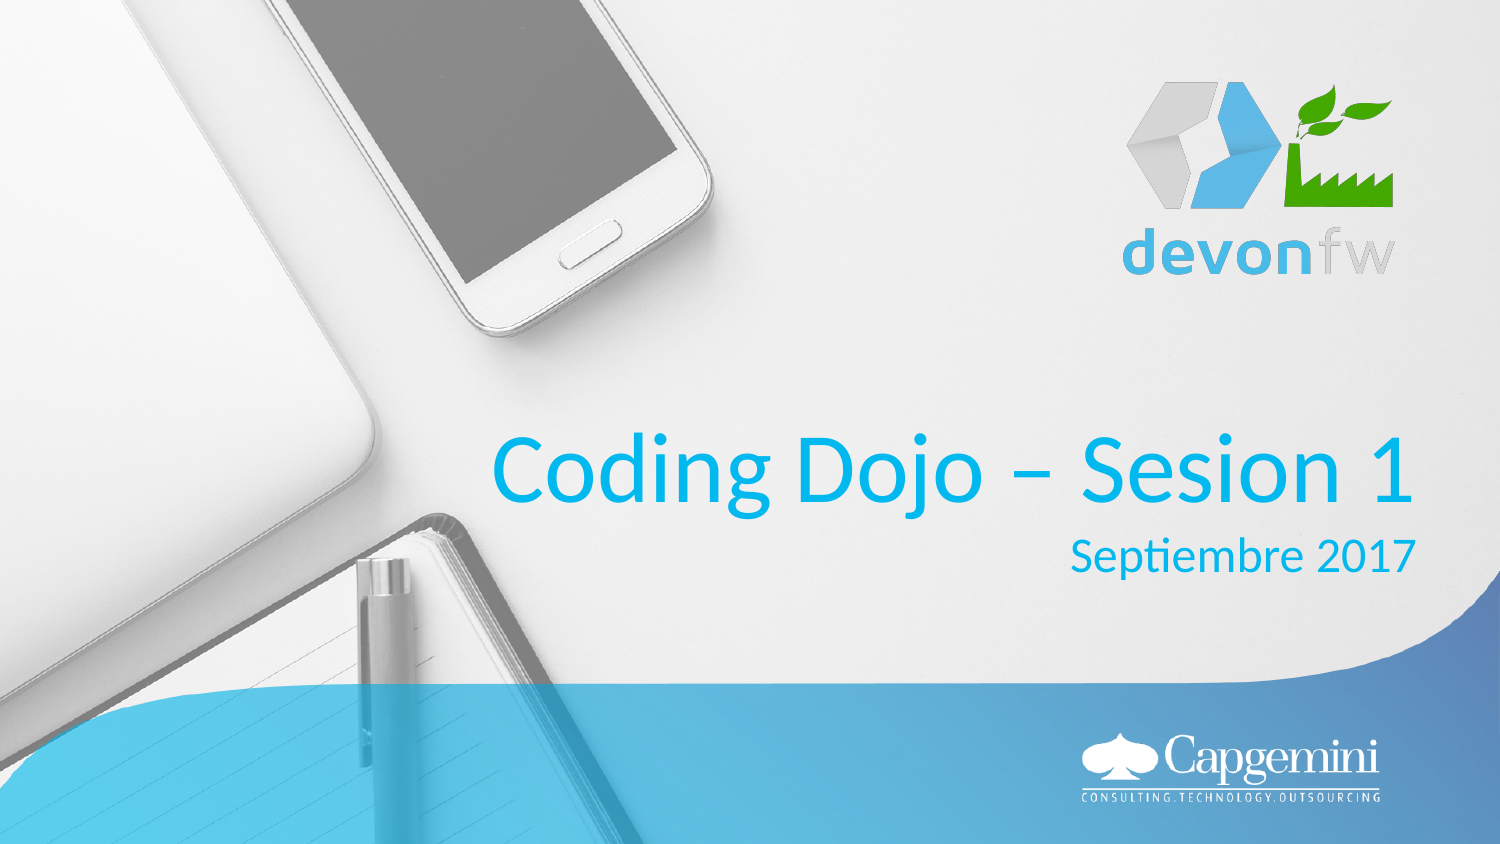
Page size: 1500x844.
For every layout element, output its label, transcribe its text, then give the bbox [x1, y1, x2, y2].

picture [0, 571, 1500, 844]
picture [1113, 34, 1405, 308]
subtitle Coding Dojo – Sesion 1 Septiembre 2017 [56, 392, 1432, 593]
